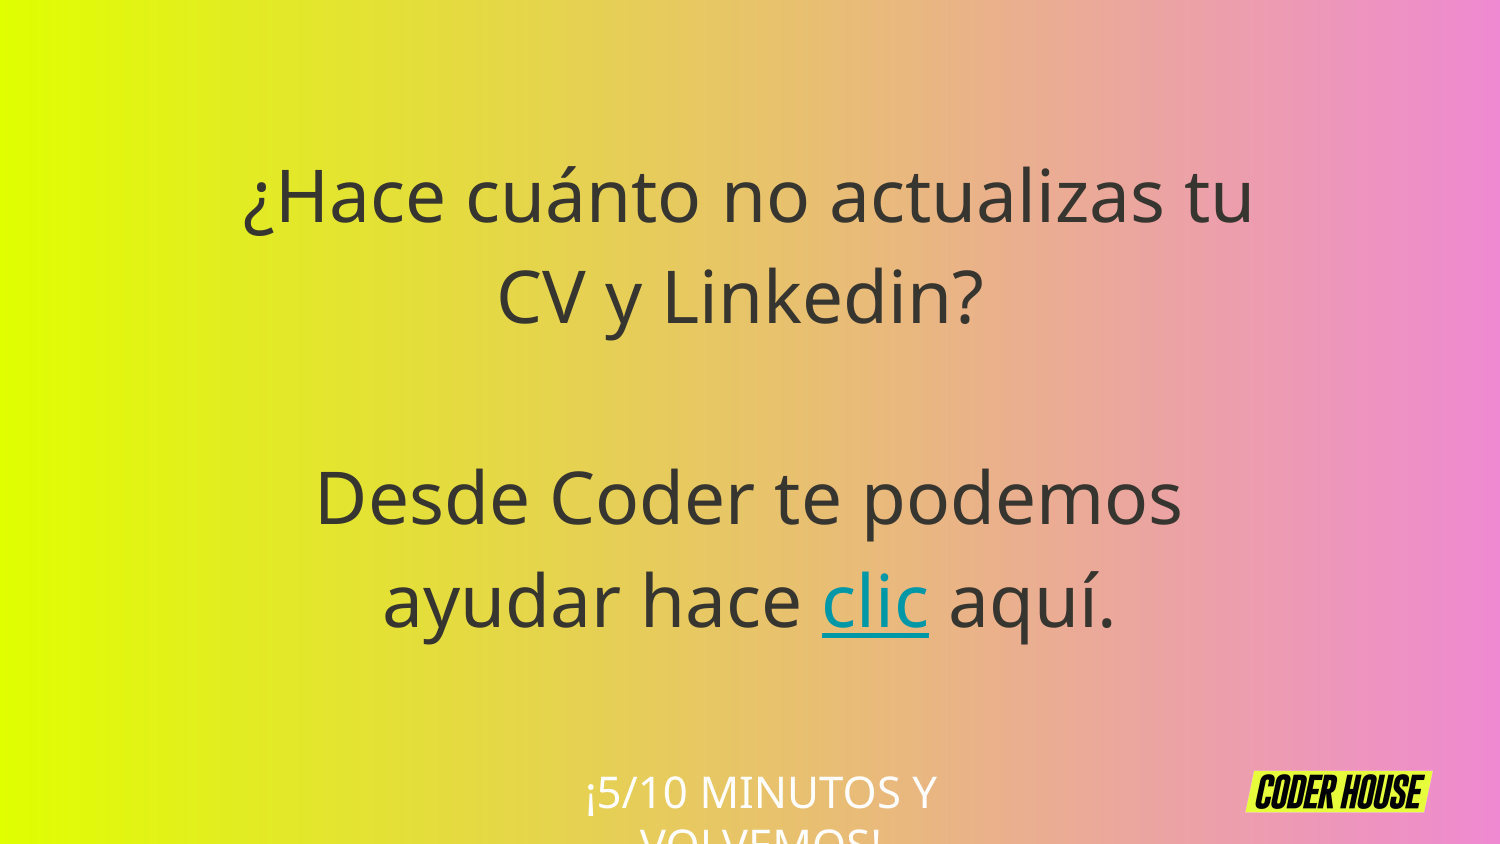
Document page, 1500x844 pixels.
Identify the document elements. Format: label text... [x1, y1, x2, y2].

text_box ¡5/10 MINUTOS Y VOLVEMOS! [515, 749, 1008, 844]
picture [1241, 764, 1437, 819]
text_box ¿Hace cuánto no actualizas tu CV y Linkedin? Desde Coder te podemos ayudar hace clic aquí. [189, 151, 1311, 639]
